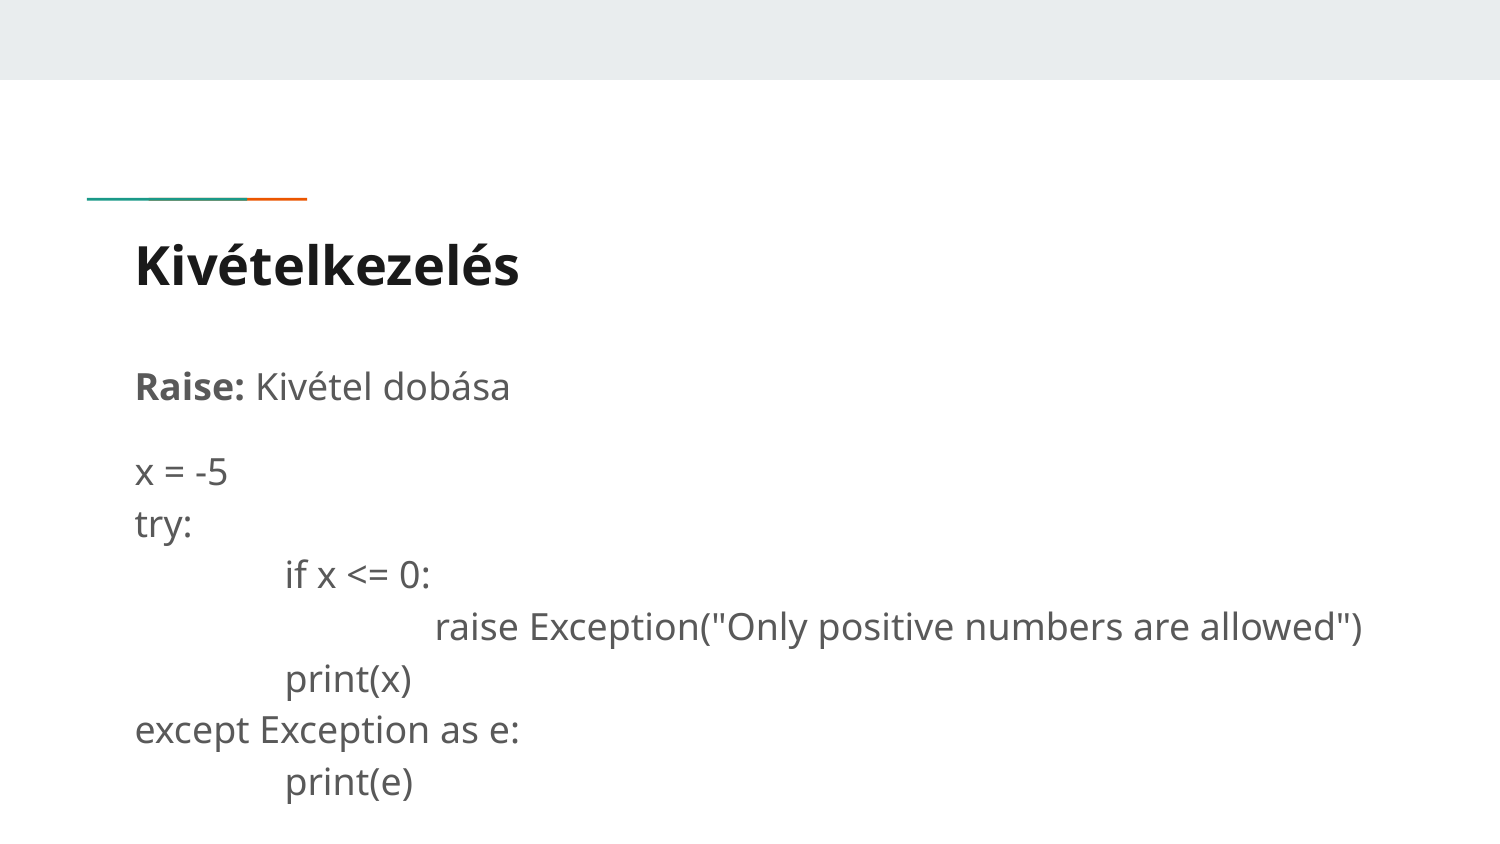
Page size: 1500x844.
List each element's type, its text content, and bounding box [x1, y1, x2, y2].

title Kivételkezelés [119, 216, 1381, 305]
list Raise: Kivétel dobása x = -5 try: if x <= 0: raise Exception("Only positive numbers are allowed") print(x) except Exception as e: print(e) [119, 341, 1381, 712]
